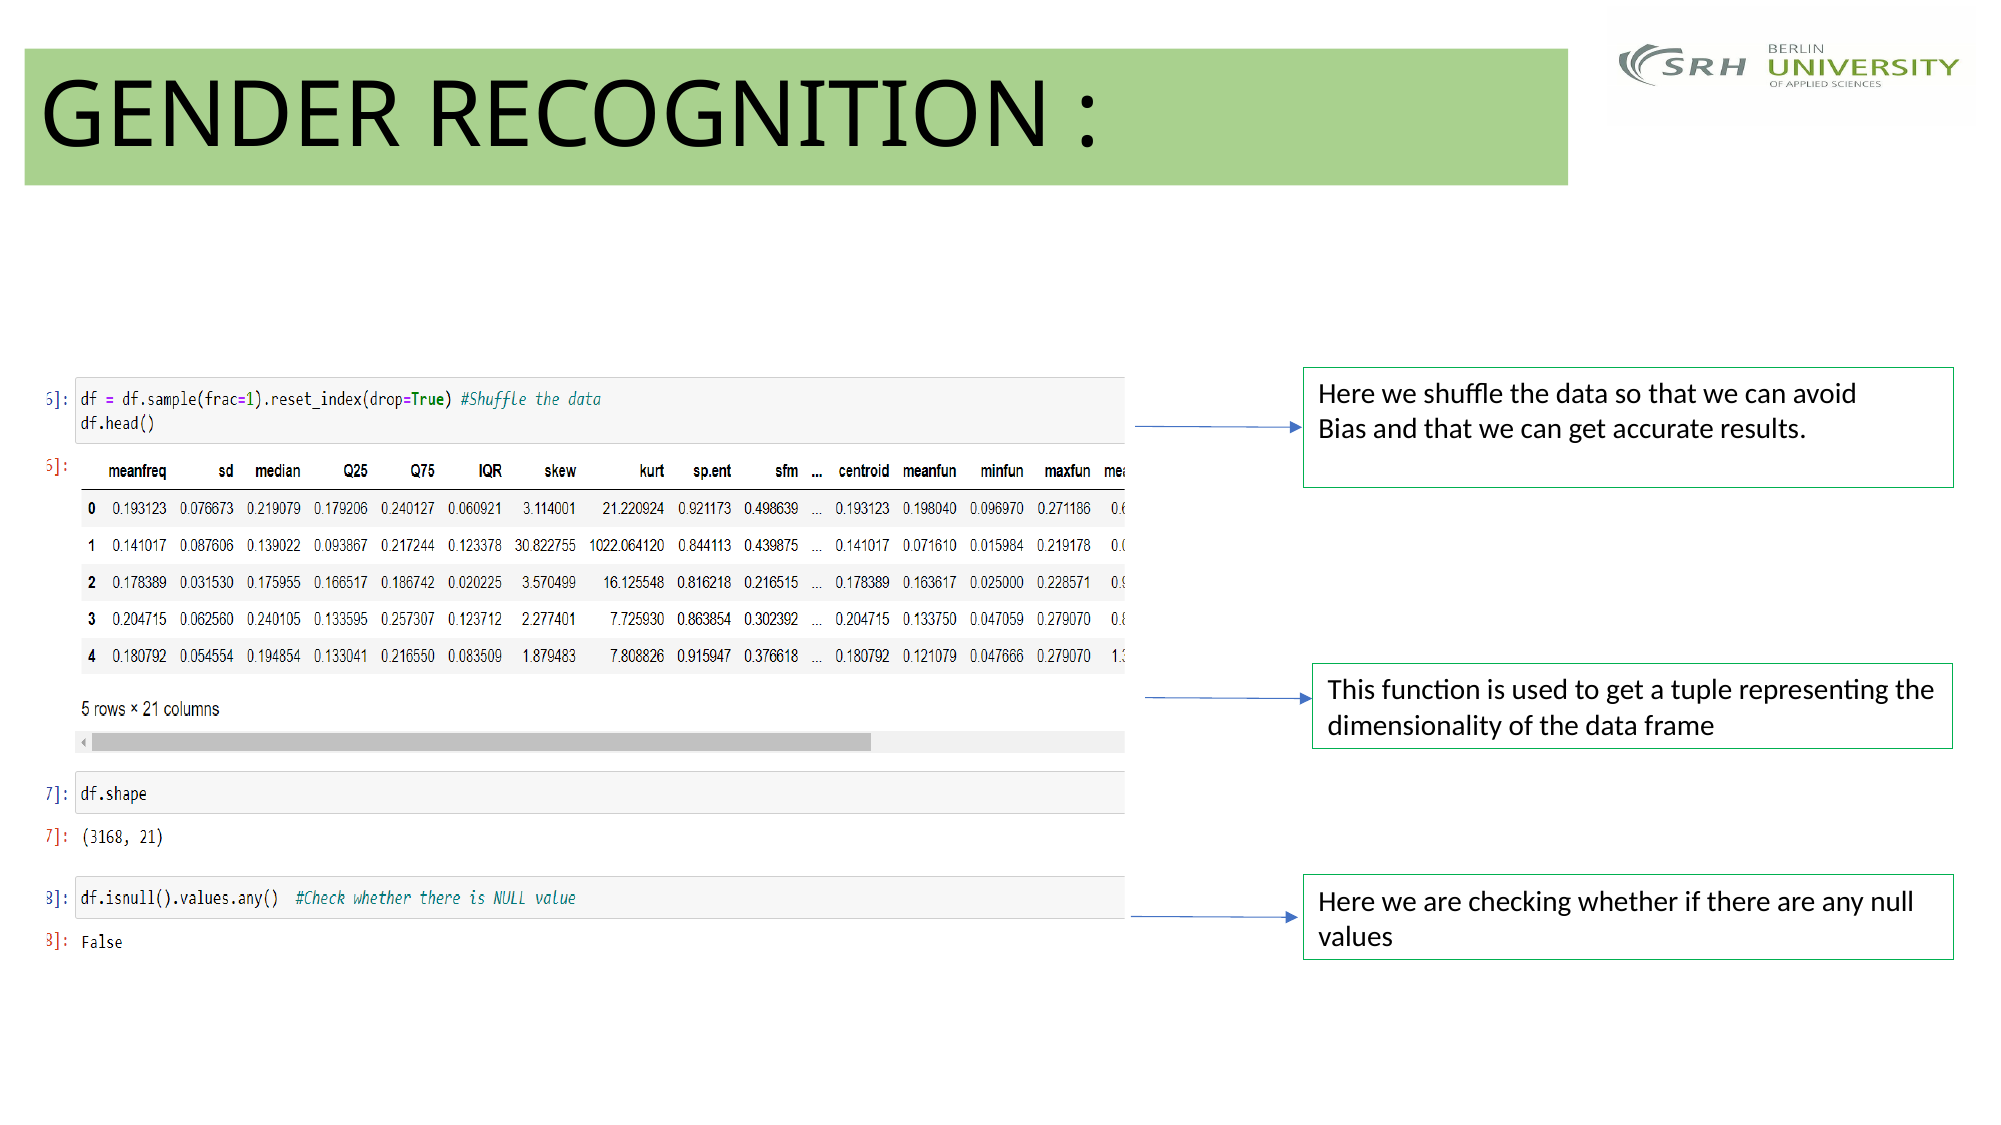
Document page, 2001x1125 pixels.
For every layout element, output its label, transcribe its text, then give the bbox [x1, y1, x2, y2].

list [46, 376, 1125, 976]
text_box Here we are checking whether if there are any null values [1303, 874, 1954, 960]
picture [1607, 5, 1976, 126]
text_box GENDER RECOGNITION : [24, 48, 1569, 186]
text_box This function is used to get a tuple representing the dimensionality of the data frame [1312, 663, 1953, 749]
text_box Here we shuffle the data so that we can avoid Bias and that we can get accurate results. [1303, 367, 1954, 488]
